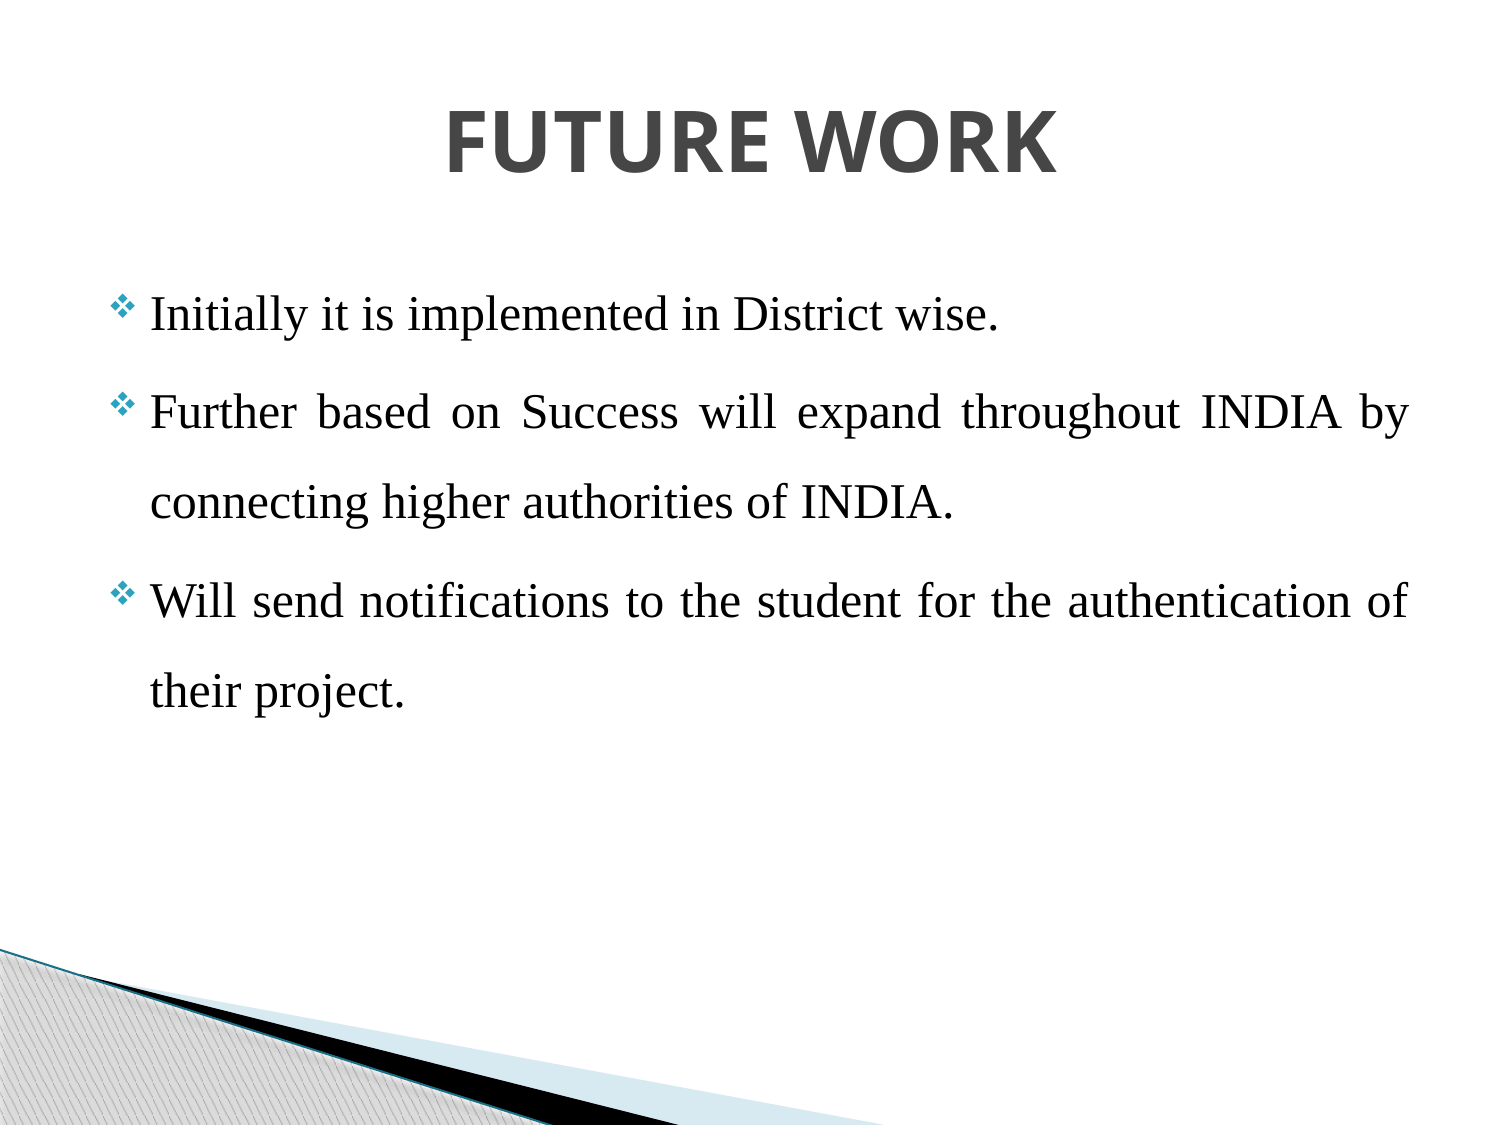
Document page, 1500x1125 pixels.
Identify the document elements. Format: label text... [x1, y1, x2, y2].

list Initially it is implemented in District wise. Further based on Success will expand throughout INDIA by connecting higher authorities of INDIA. Will send notifications to the student for the authentication of their project. [75, 243, 1425, 986]
title FUTURE WORK [75, 45, 1425, 233]
